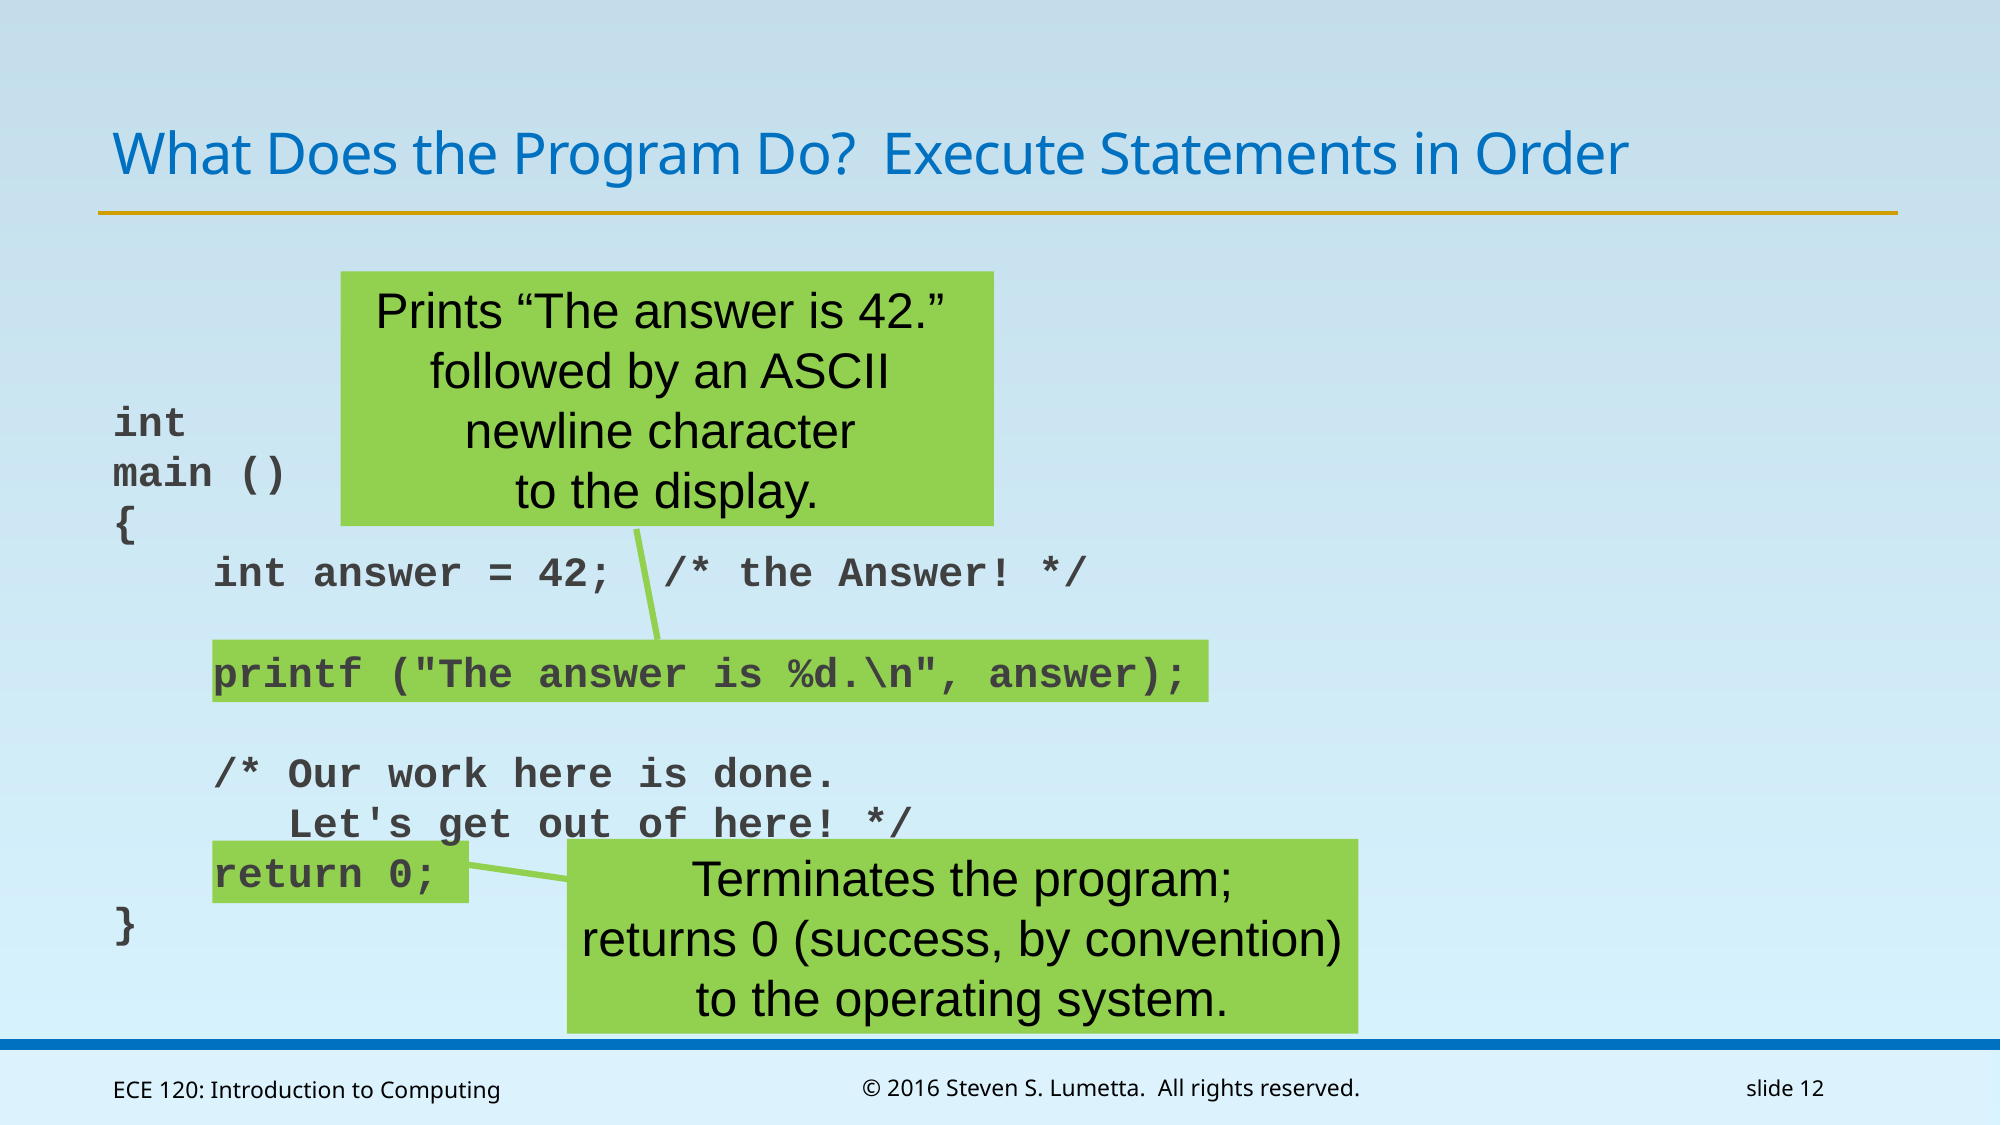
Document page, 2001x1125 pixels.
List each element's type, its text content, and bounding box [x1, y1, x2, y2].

footer © 2016 Steven S. Lumetta. All rights reserved. [604, 1059, 1376, 1120]
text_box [211, 270, 1210, 703]
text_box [211, 838, 1363, 1037]
slide_number slide 12 [1624, 1059, 1840, 1120]
title What Does the Program Do? Execute Statements in Order [97, 88, 1900, 194]
slide_number ECE 120: Introduction to Computing [97, 1059, 586, 1120]
list int main () { int answer = 42; /* the Answer! */ printf ("The answer is %d.\n", answer); /* Our work here is done. Let's get out of here! */ return 0; } [97, 267, 1377, 963]
